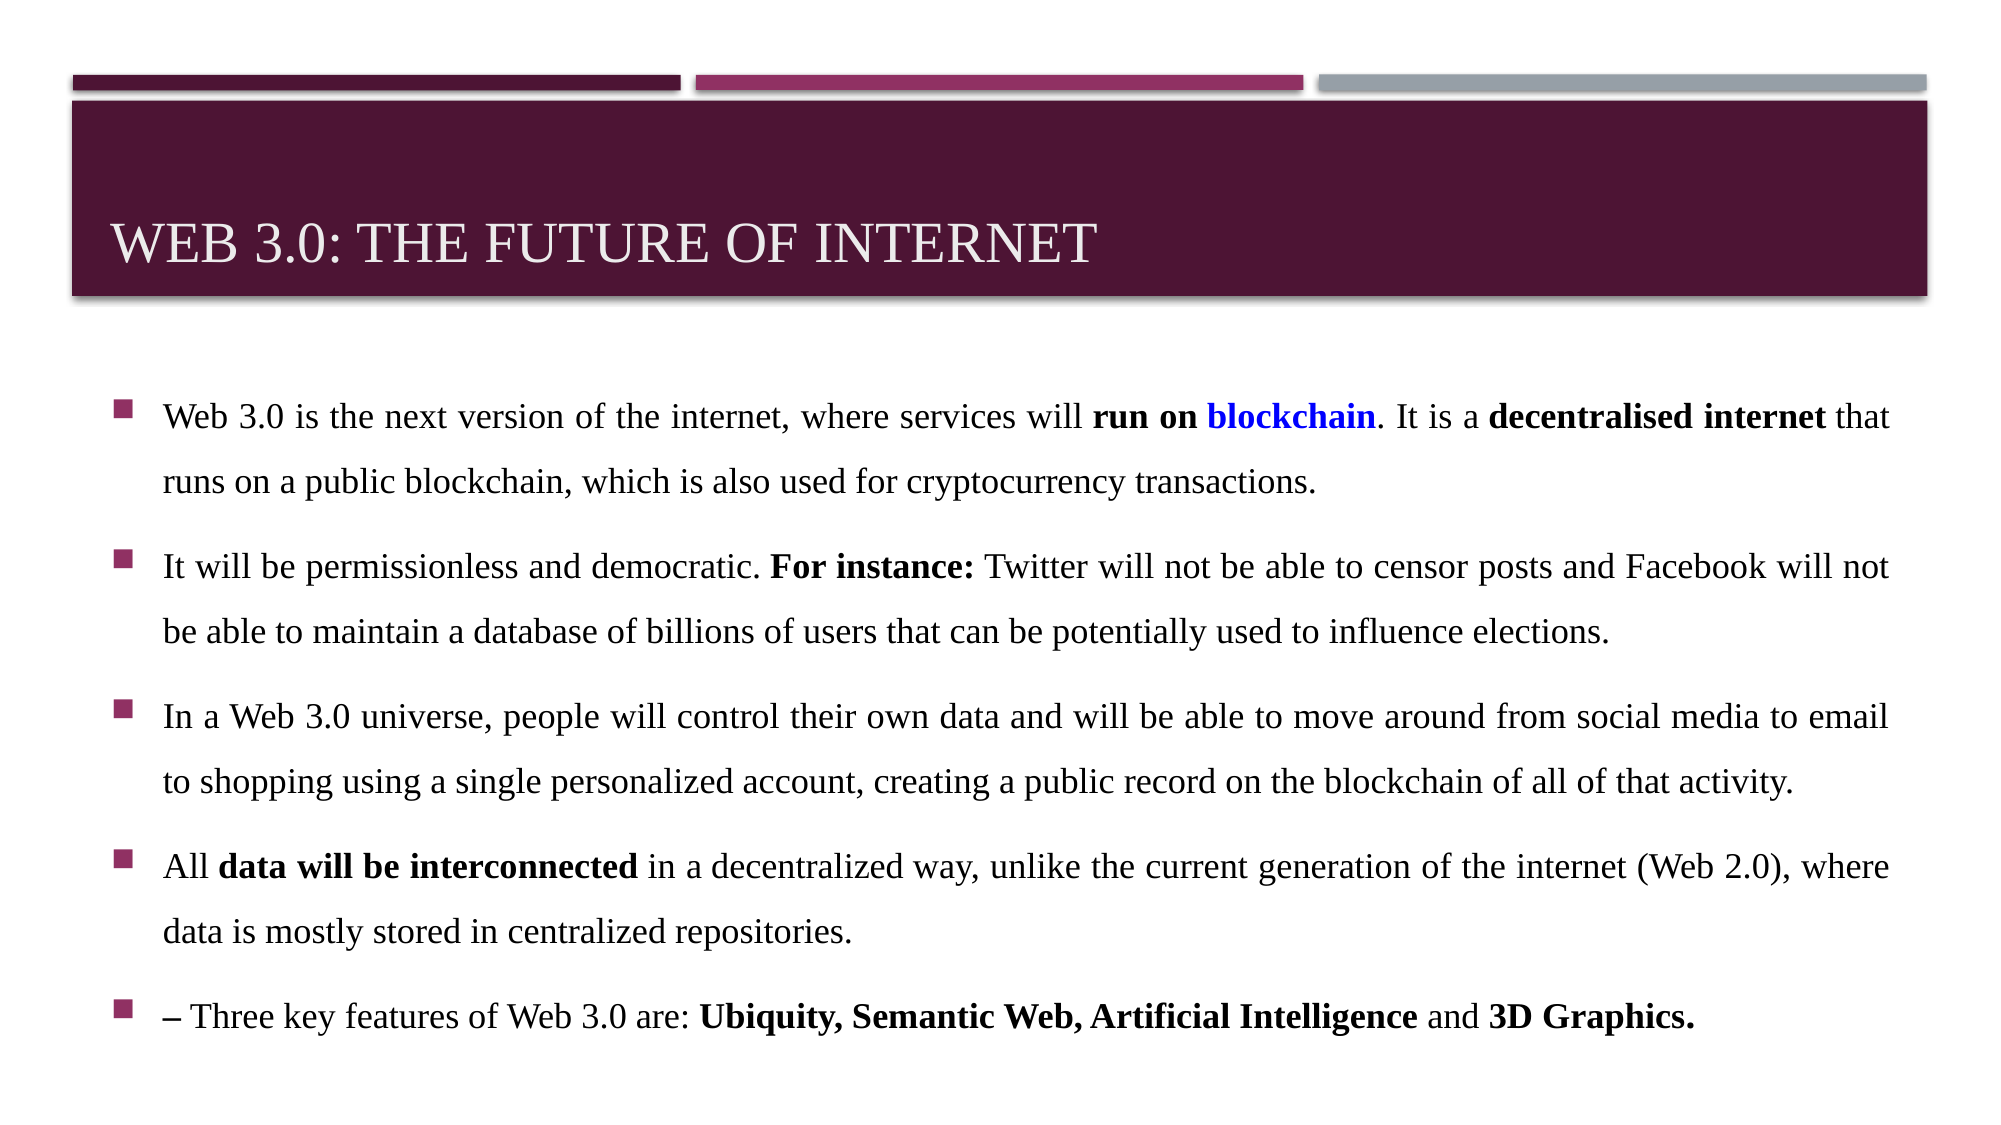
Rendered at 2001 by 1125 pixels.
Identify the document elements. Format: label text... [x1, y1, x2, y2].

title Web 3.0: The future of internet [95, 115, 1905, 282]
list Web 3.0 is the next version of the internet, where services will run on blockchain. It is a decentralised internet that runs on a public blockchain, which is also used for cryptocurrency transactions. It will be permissionless and democratic. For instance: Twitter will not be able to censor posts and Facebook will not be able to maintain a database of billions of users that can be potentially used to influence elections. In a Web 3.0 universe, people will control their own data and will be able to move around from social media to email to shopping using a single personalized account, creating a public record on the blockchain of all of that activity. All data will be interconnected in a decentralized way, unlike the current generation of the internet (Web 2.0), where data is mostly stored in centralized repositories. – Three key features of Web 3.0 are: Ubiquity, Semantic Web, Artificial Intelligence and 3D Graphics. [95, 357, 1905, 1049]
